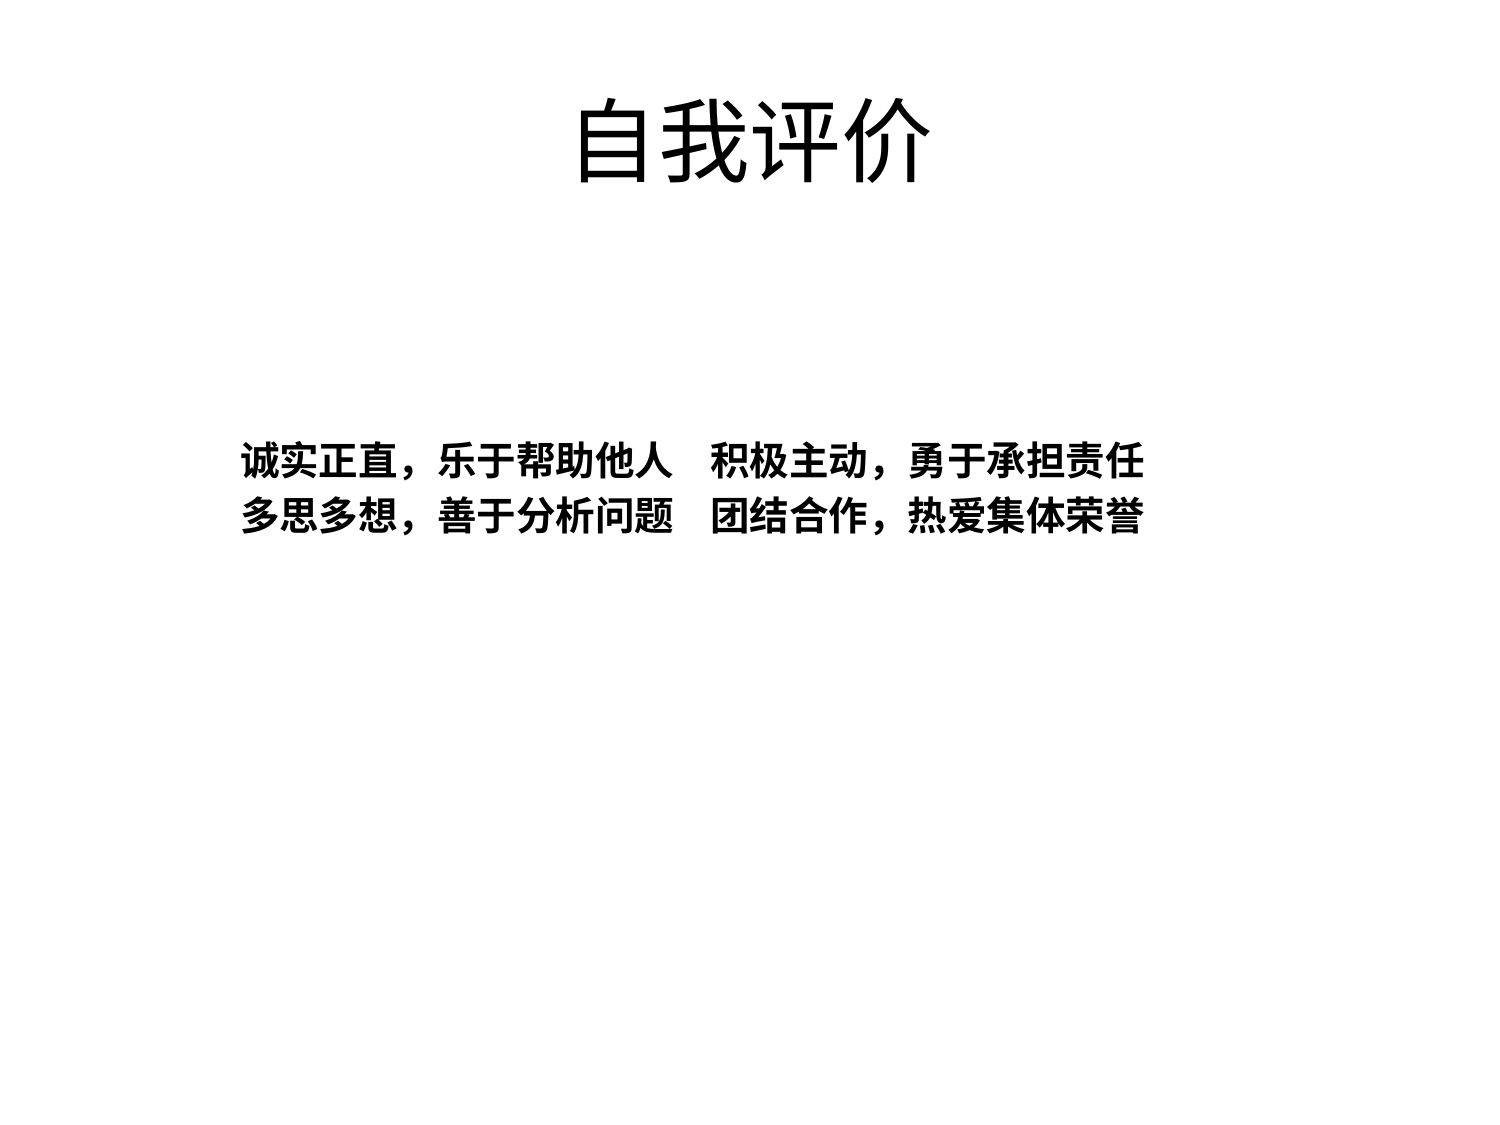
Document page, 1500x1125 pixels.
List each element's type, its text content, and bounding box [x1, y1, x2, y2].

list 诚实正直，乐于帮助他人 积极主动，勇于承担责任 多思多想，善于分析问题 团结合作，热爱集体荣誉 [75, 262, 1425, 1005]
title 自我评价 [75, 45, 1425, 233]
